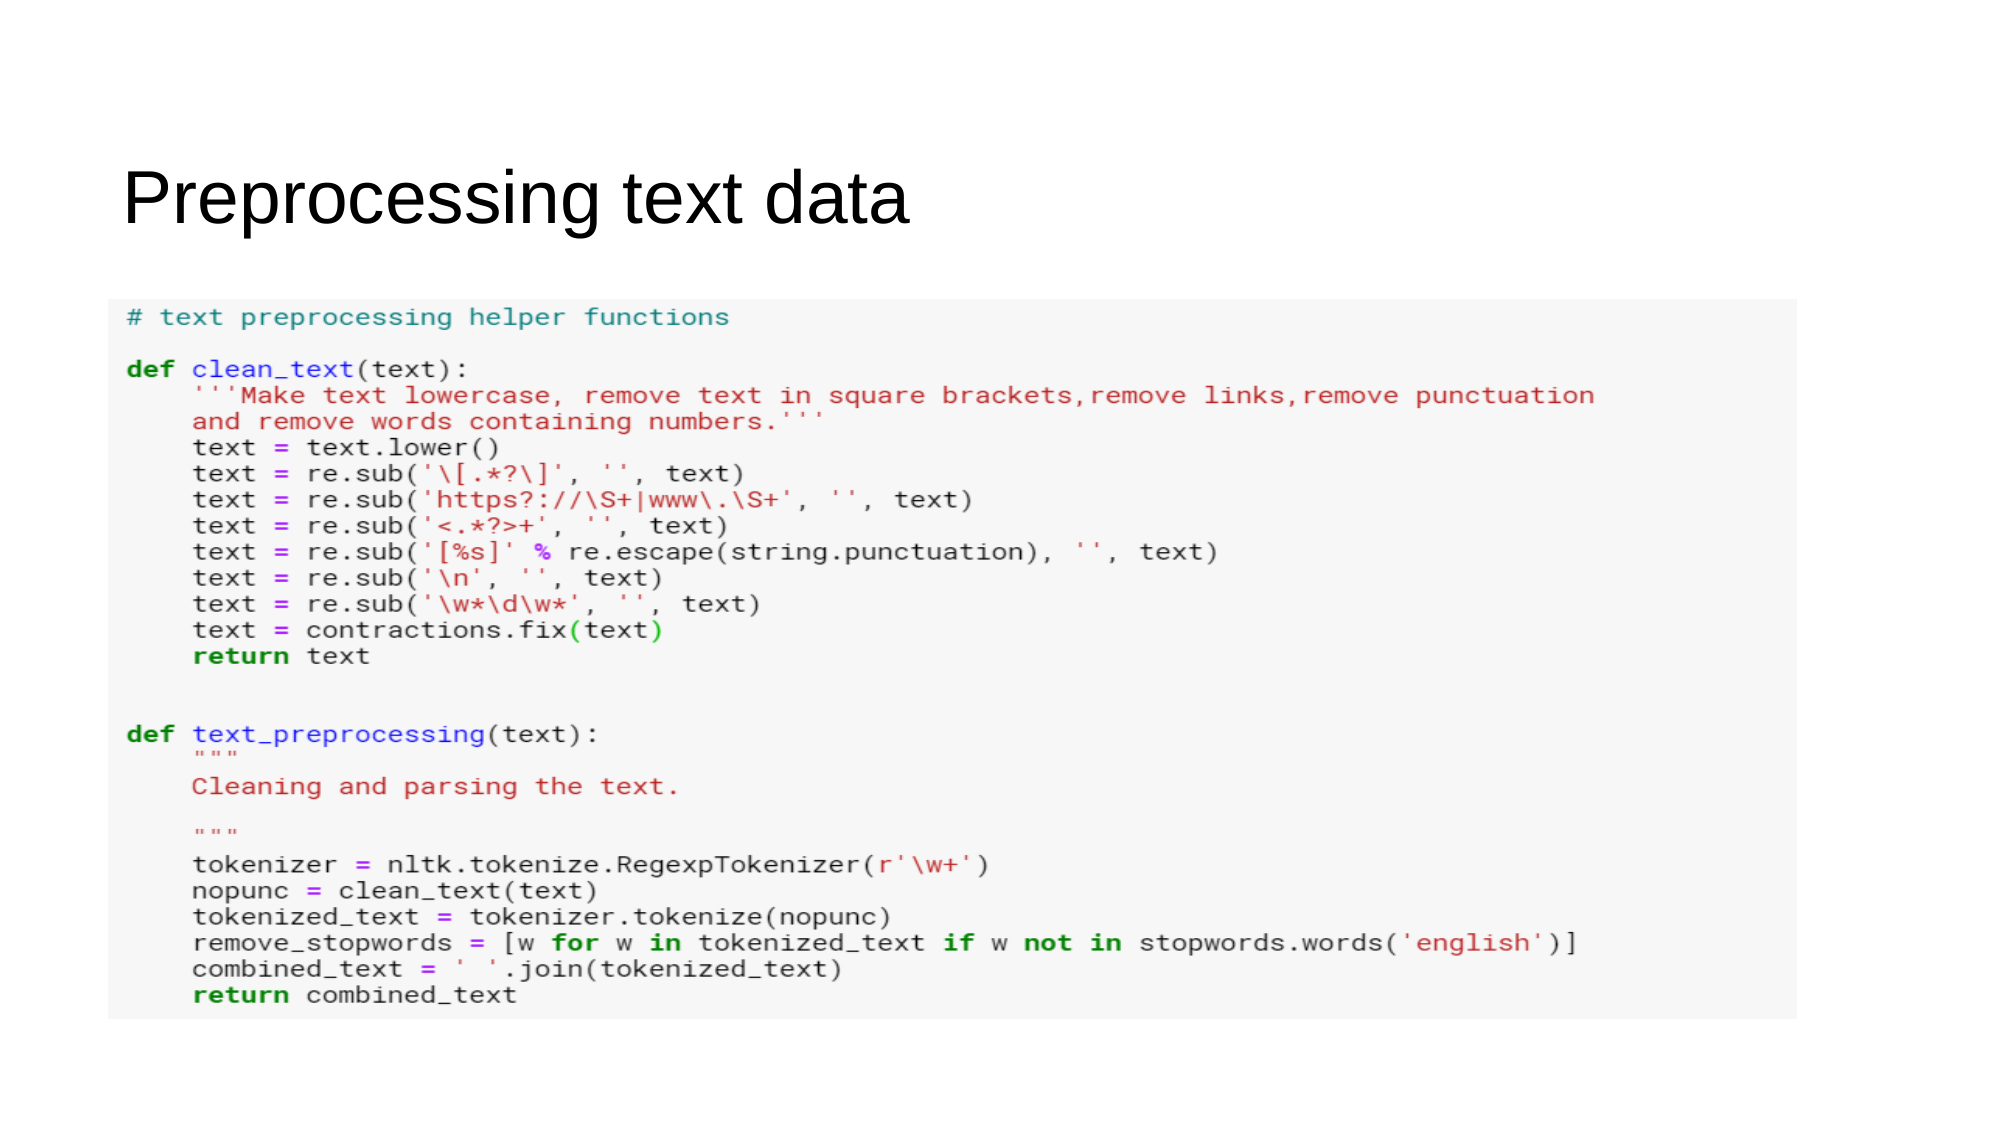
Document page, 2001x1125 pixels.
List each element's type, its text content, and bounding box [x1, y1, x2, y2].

picture [107, 299, 1797, 1019]
text_box Preprocessing text data [108, 140, 1651, 246]
